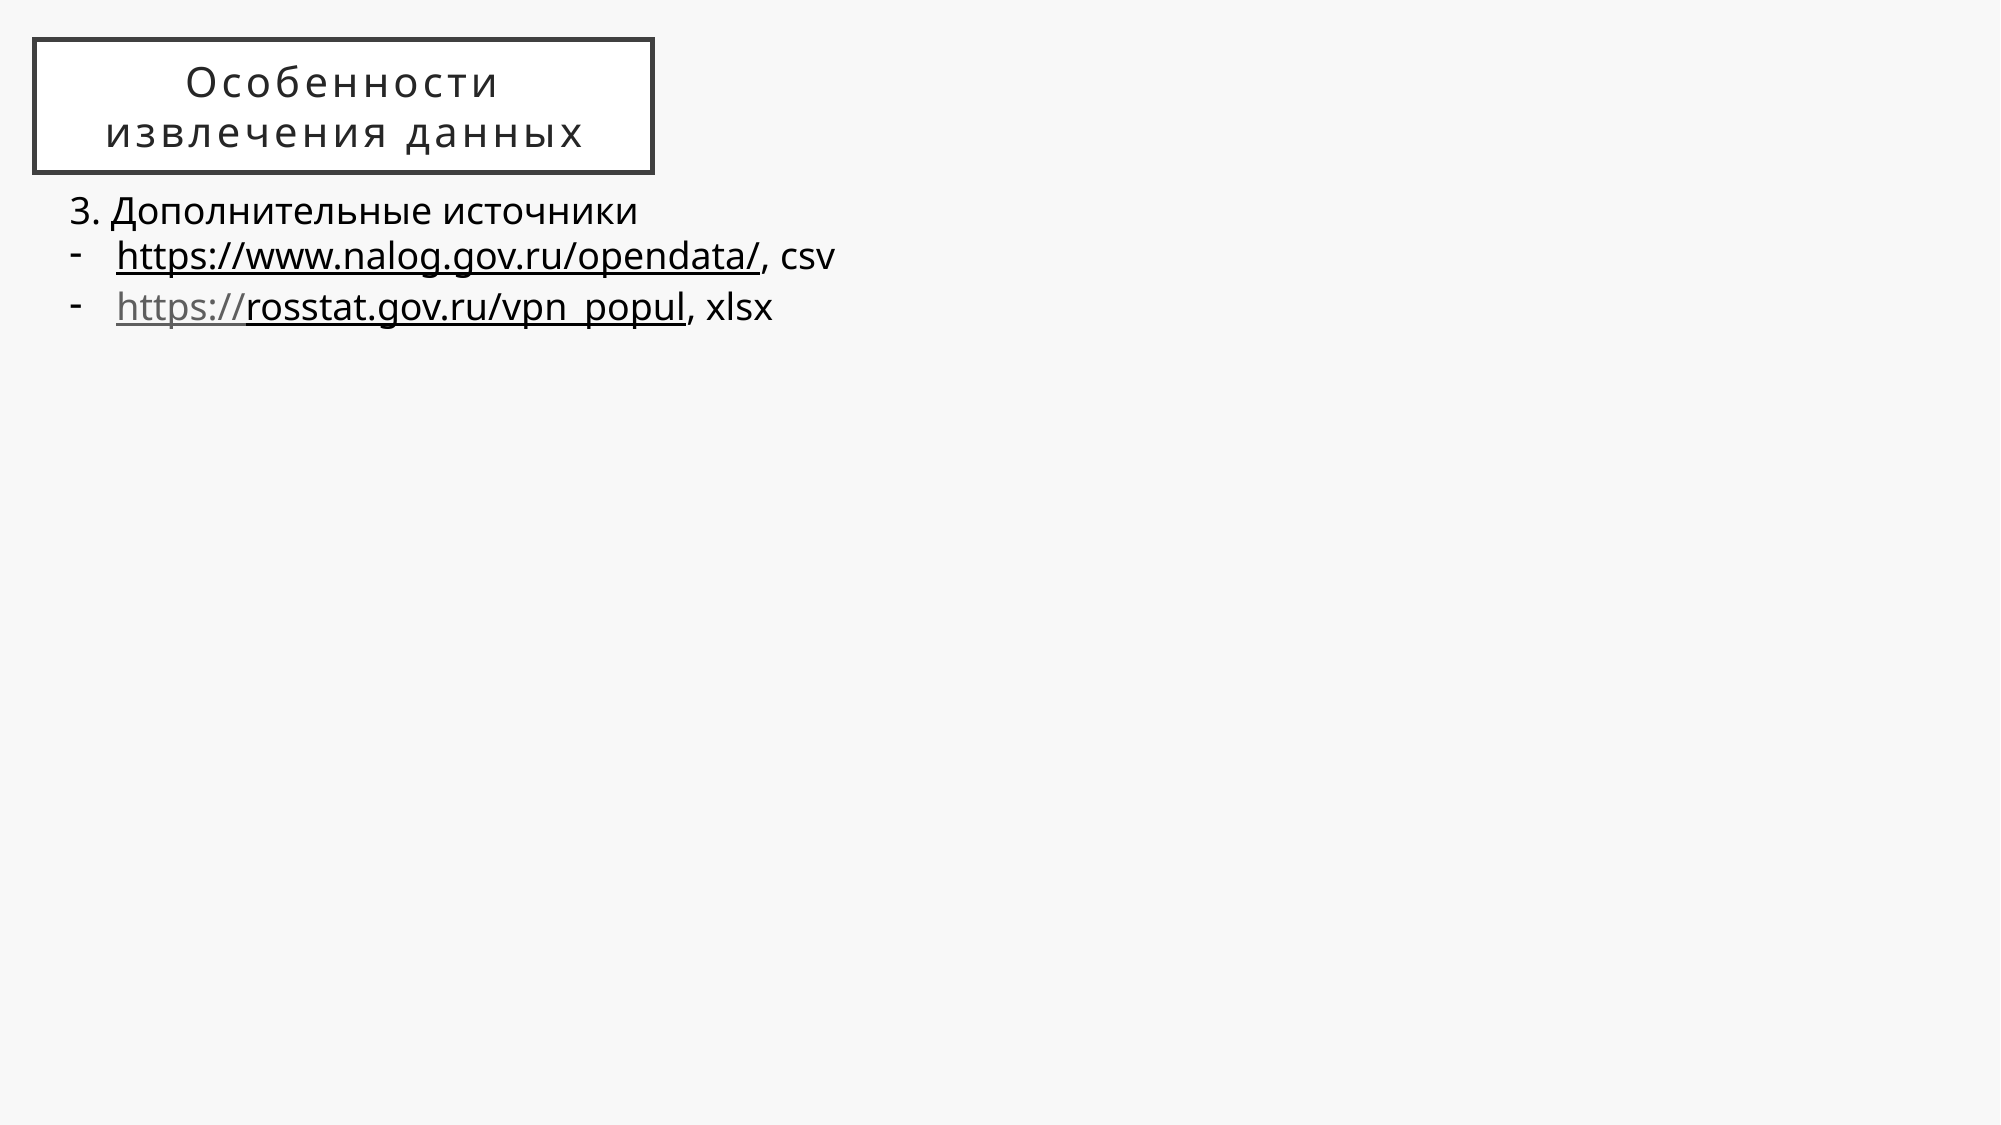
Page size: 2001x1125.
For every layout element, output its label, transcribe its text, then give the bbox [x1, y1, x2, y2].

text_box 3. Дополнительные источники https://www.nalog.gov.ru/opendata/, csv https://rosstat.gov.ru/vpn_popul, xlsx [54, 179, 850, 342]
text_box Особенности извлечения данных [34, 39, 653, 173]
